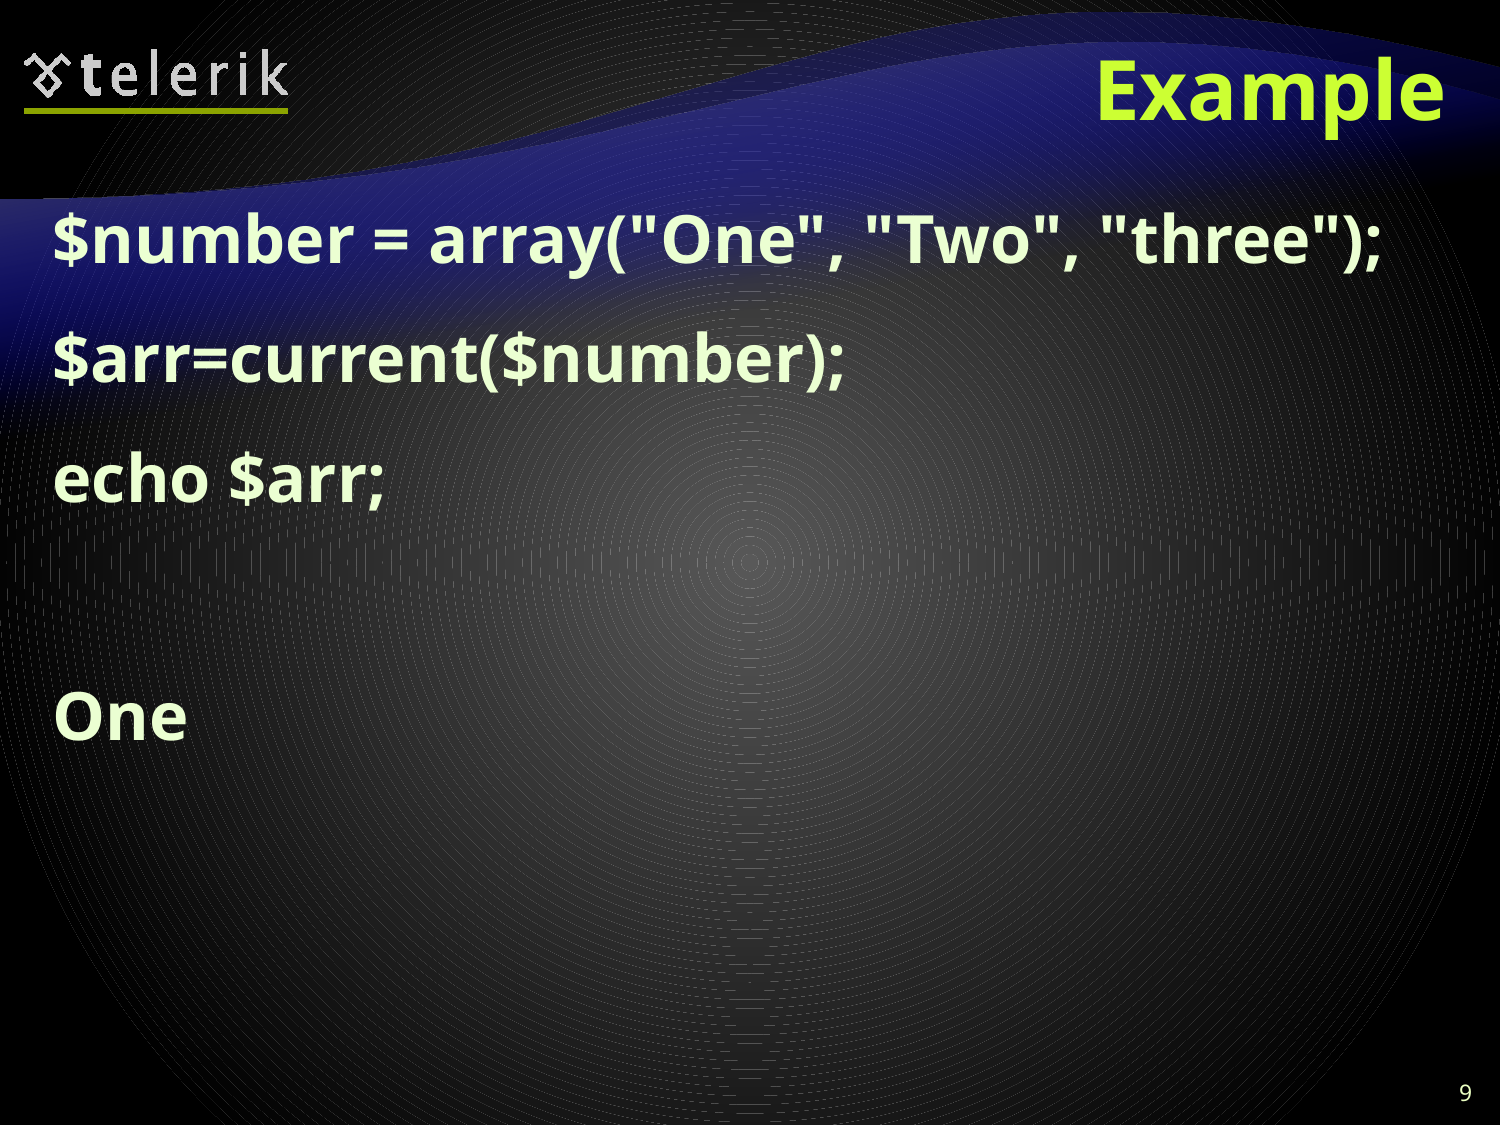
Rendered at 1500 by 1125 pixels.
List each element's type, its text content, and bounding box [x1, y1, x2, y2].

slide_number 9 [1412, 1074, 1488, 1113]
picture [24, 49, 288, 114]
title Example [300, 12, 1463, 163]
list $number = array("One", "Two", "three"); $arr=current($number); echo $arr; One [37, 174, 1463, 1100]
